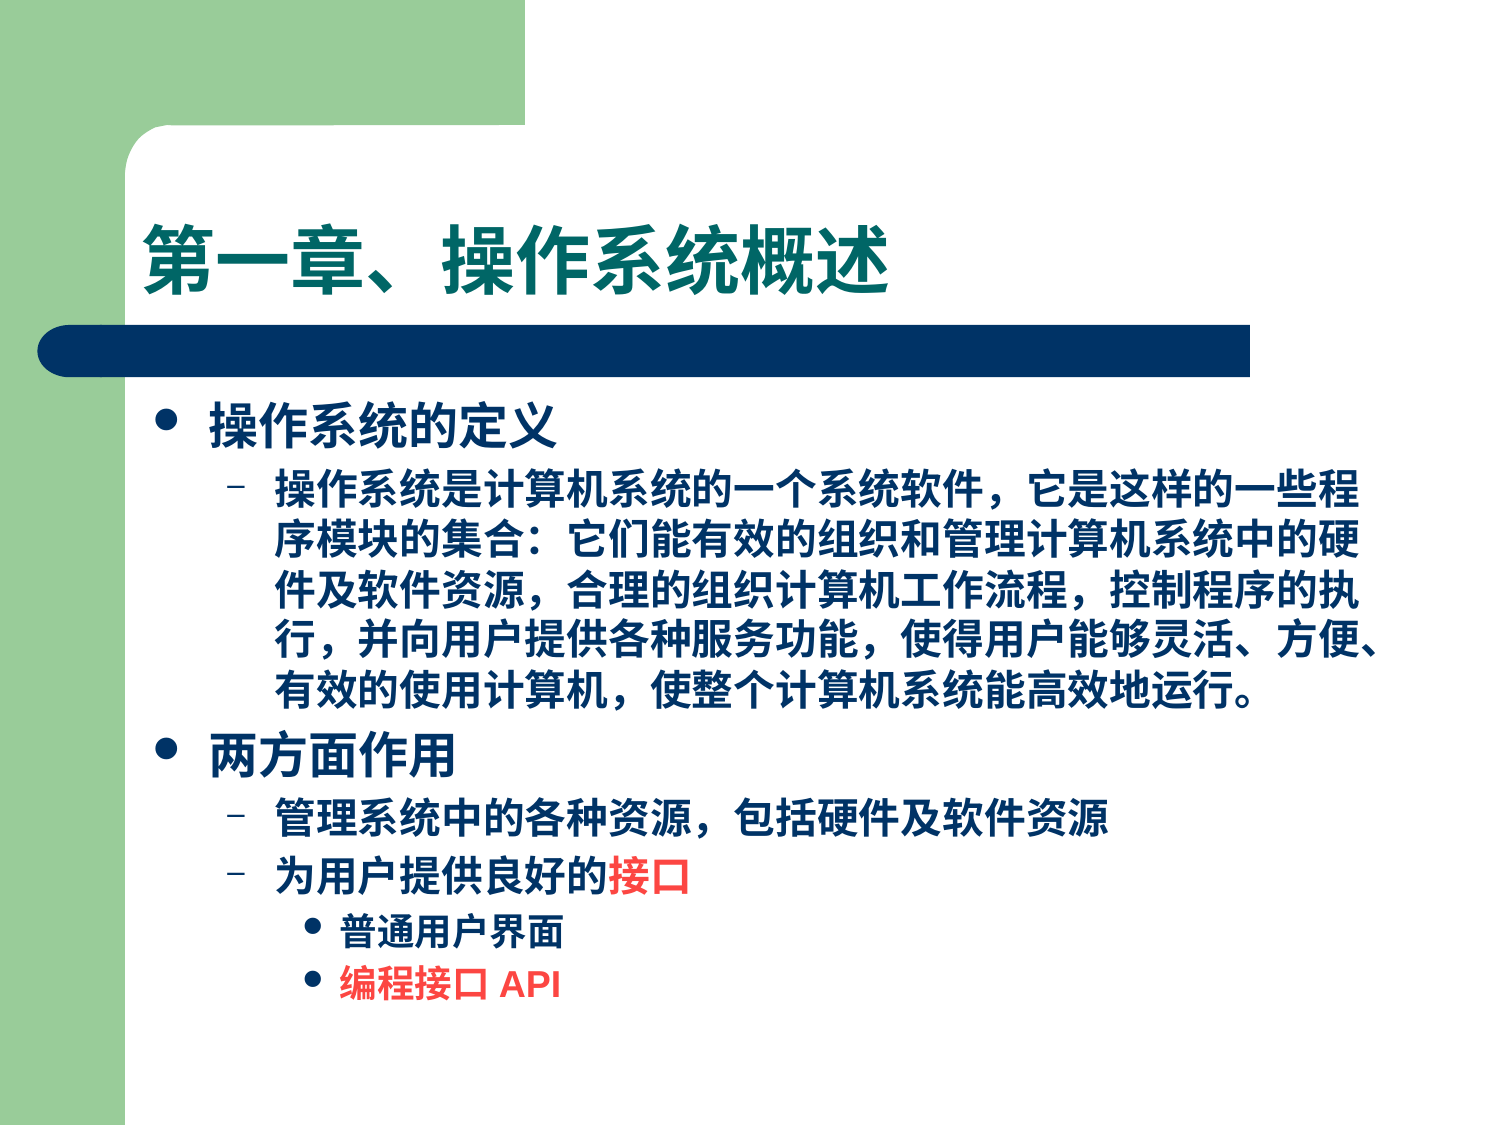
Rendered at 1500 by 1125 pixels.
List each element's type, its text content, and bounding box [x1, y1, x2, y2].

title 第一章、操作系统概述 [124, 124, 1426, 313]
list 操作系统的定义 操作系统是计算机系统的一个系统软件，它是这样的一些程序模块的集合：它们能有效的组织和管理计算机系统中的硬件及软件资源，合理的组织计算机工作流程，控制程序的执行，并向用户提供各种服务功能，使得用户能够灵活、方便、有效的使用计算机，使整个计算机系统能高效地运行。 两方面作用 管理系统中的各种资源，包括硬件及软件资源 为用户提供良好的接口 普通用户界面 编程接口API [137, 387, 1400, 1095]
